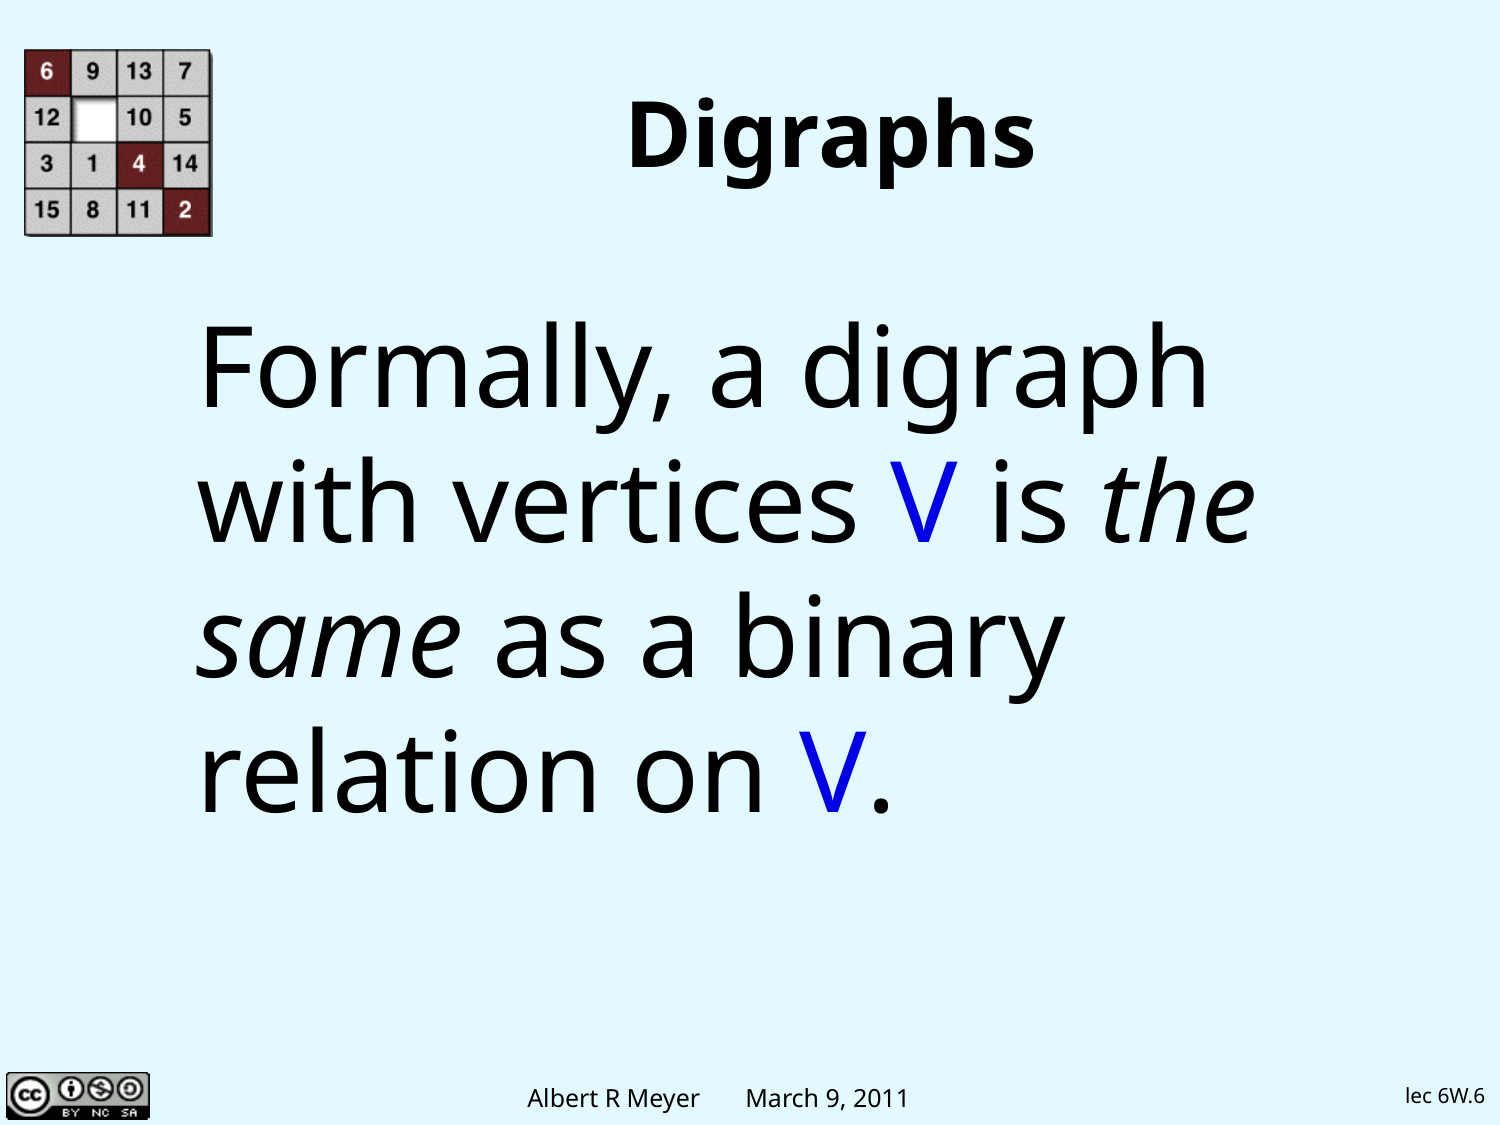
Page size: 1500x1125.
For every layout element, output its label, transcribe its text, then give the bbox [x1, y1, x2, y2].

picture [24, 49, 213, 237]
list Formally, a digraph with vertices V is the same as a binary relation on V. [124, 287, 1326, 838]
title Digraphs [249, 49, 1413, 213]
picture [6, 1072, 150, 1120]
slide_number lec 6W.6 [1382, 1074, 1500, 1116]
